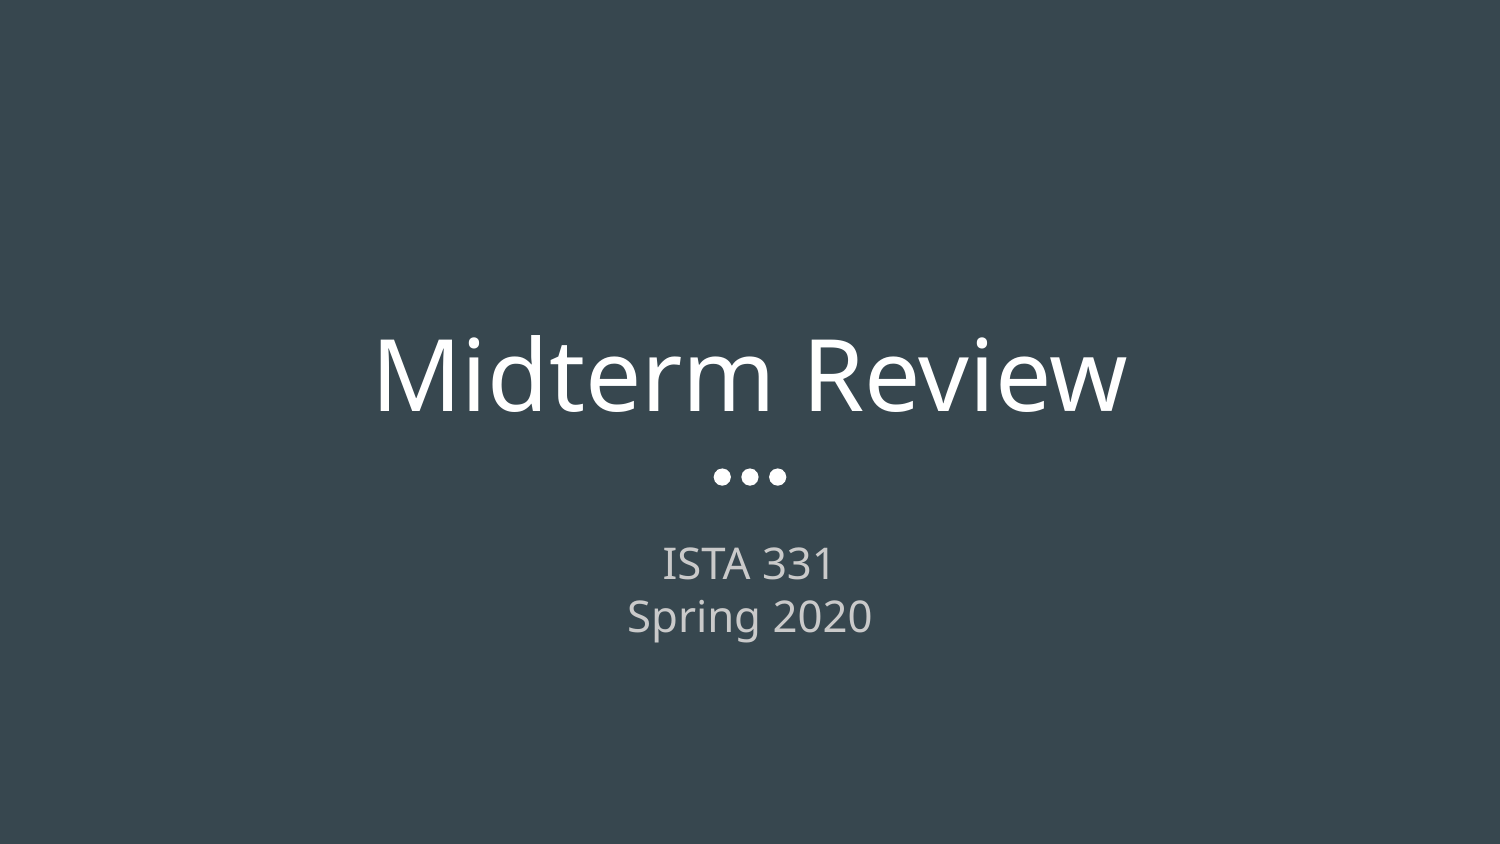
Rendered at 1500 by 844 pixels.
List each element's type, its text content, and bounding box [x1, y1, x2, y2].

subtitle ISTA 331 Spring 2020 [110, 520, 1390, 651]
title Midterm Review [110, 162, 1390, 447]
